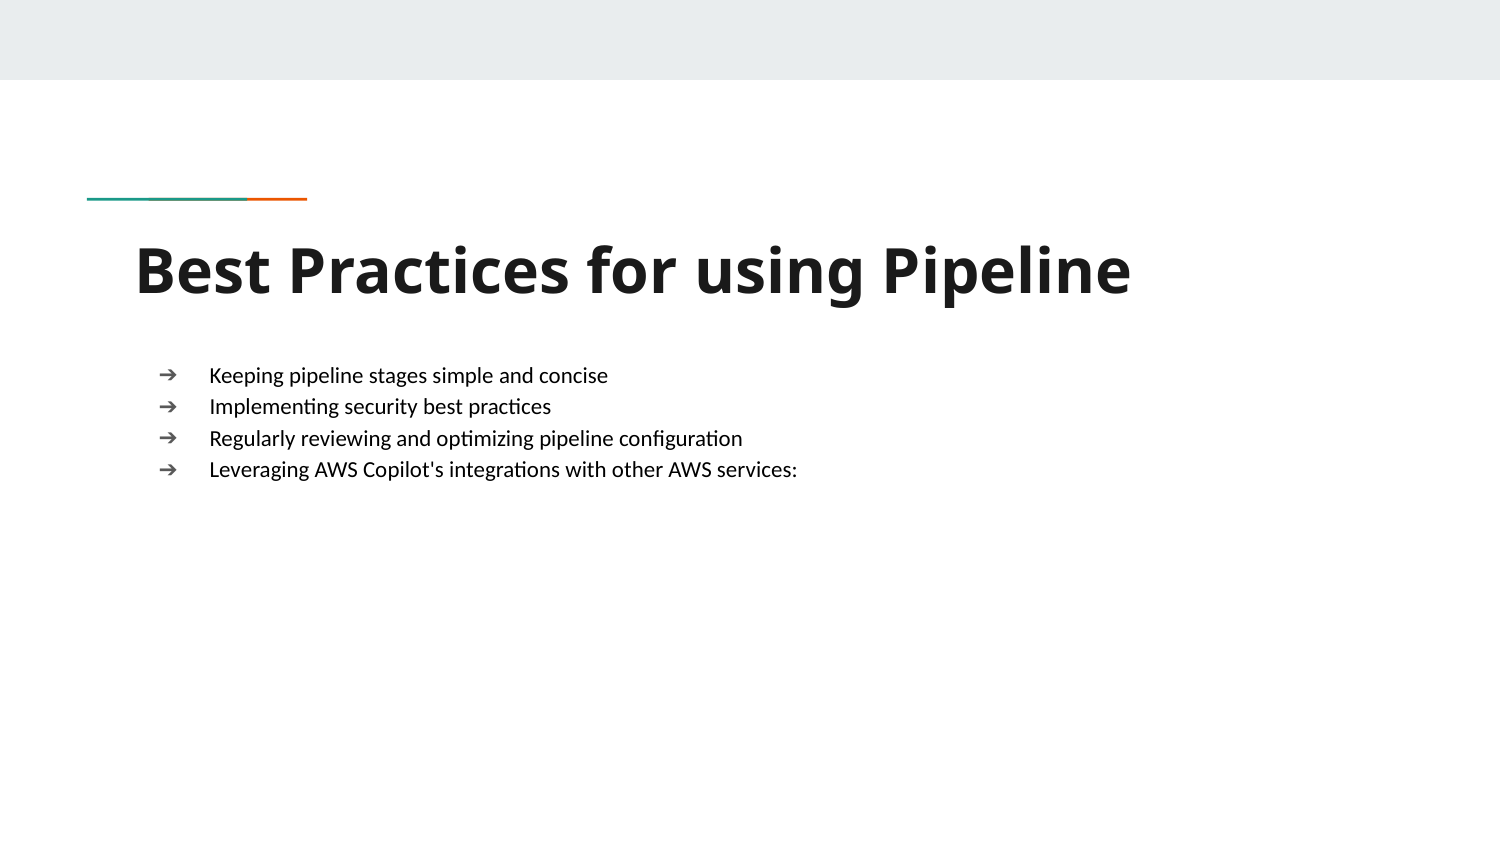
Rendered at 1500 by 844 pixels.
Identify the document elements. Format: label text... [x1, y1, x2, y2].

title Best Practices for using Pipeline [119, 216, 1381, 305]
list Keeping pipeline stages simple and concise Implementing security best practices Regularly reviewing and optimizing pipeline configuration Leveraging AWS Copilot's integrations with other AWS services: [119, 341, 1381, 712]
